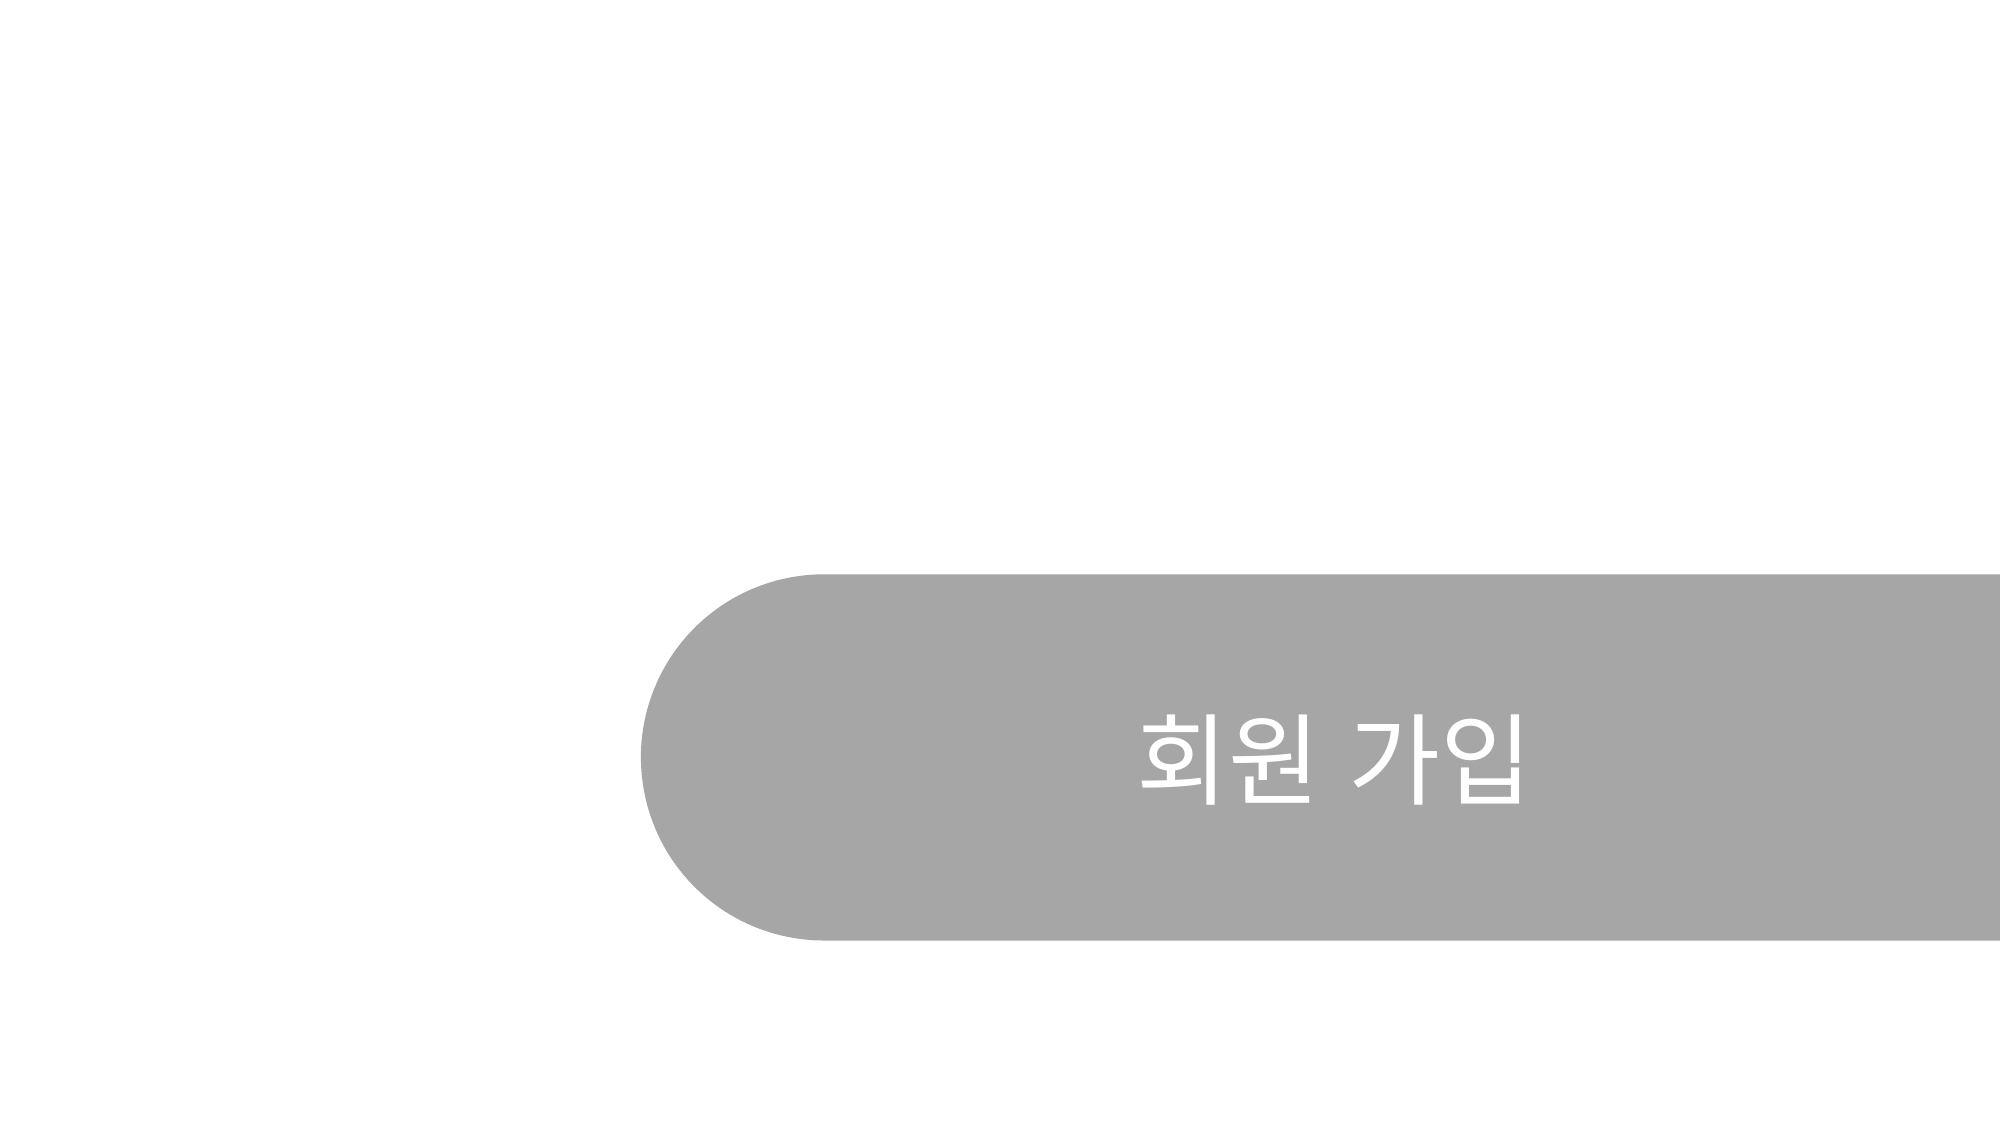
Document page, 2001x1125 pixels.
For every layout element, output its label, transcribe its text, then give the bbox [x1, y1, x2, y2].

list 회원 가입 [694, 727, 1975, 787]
